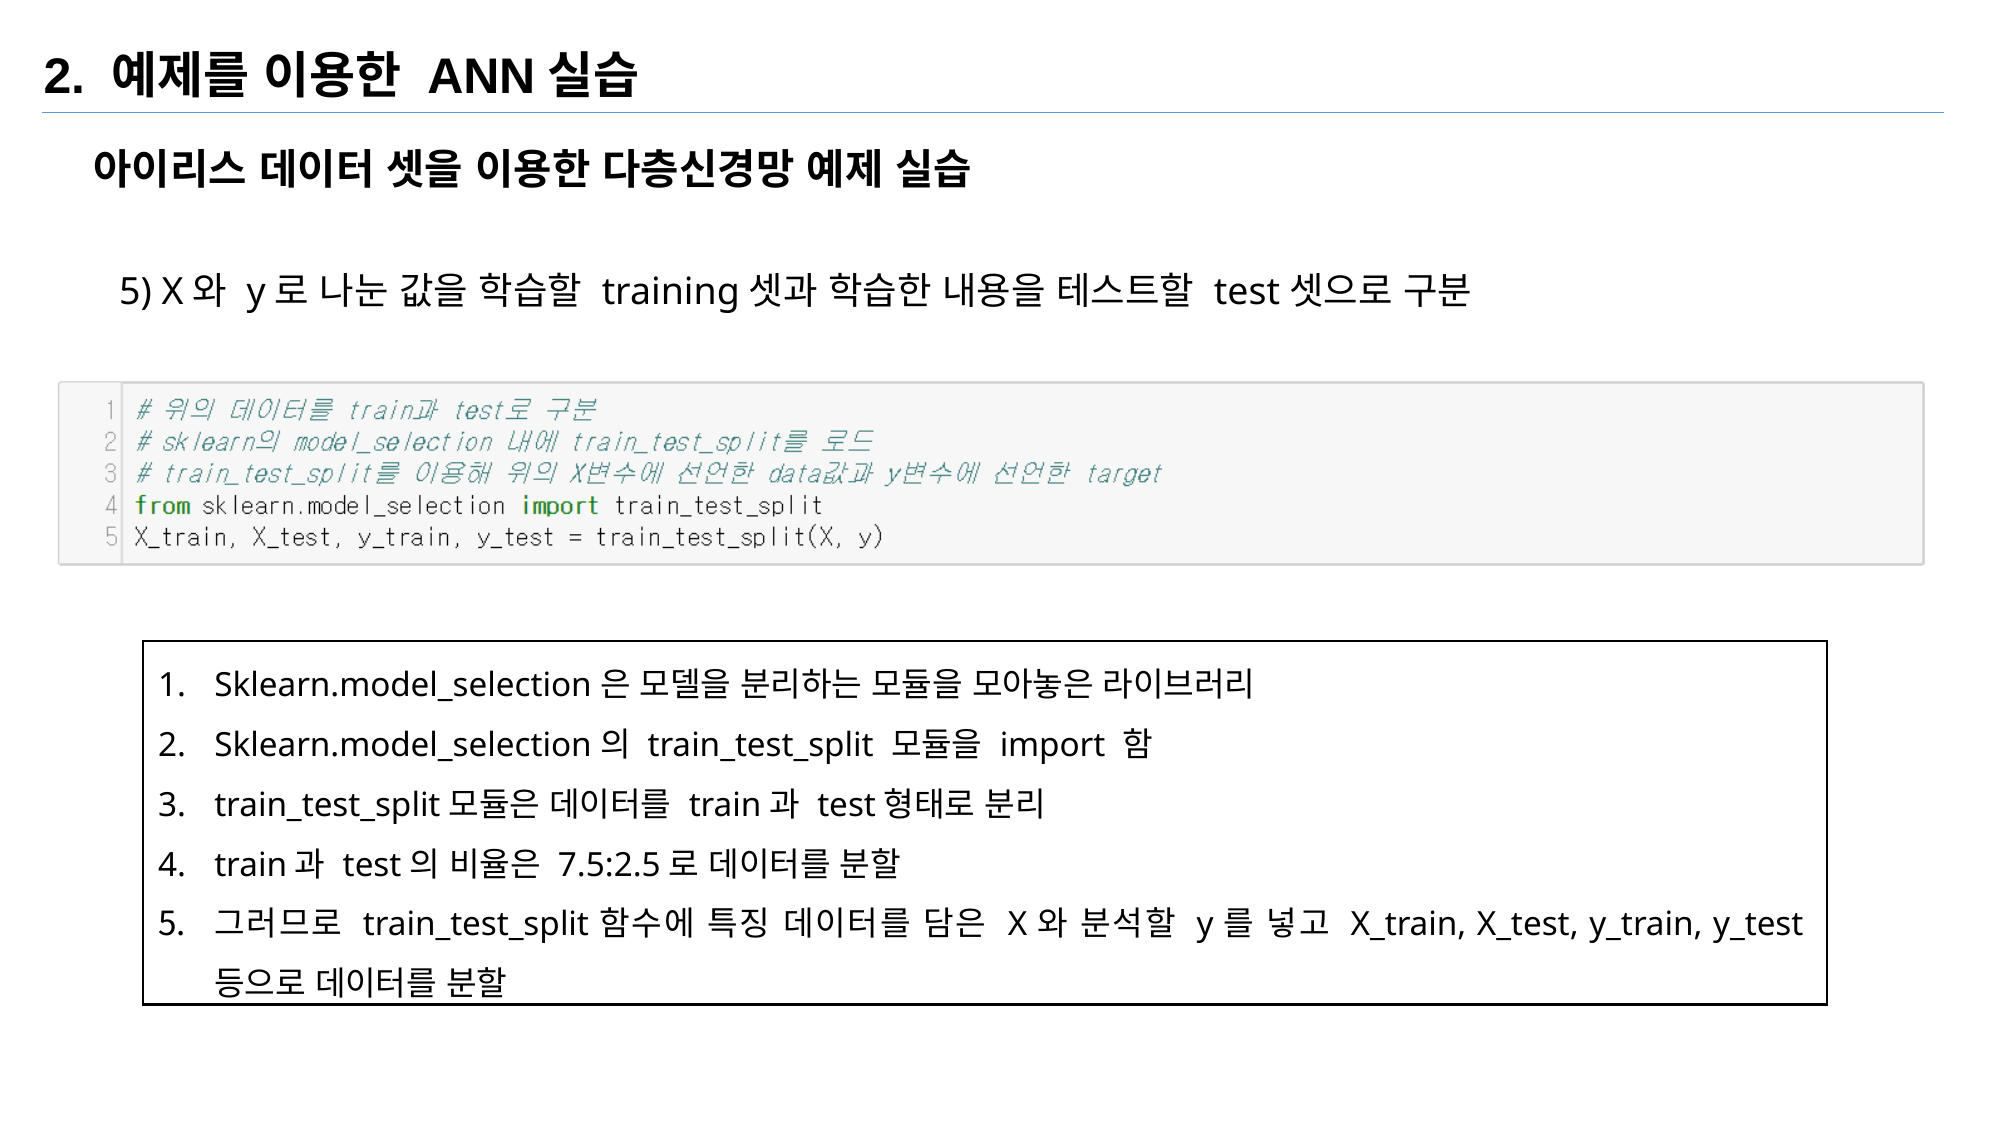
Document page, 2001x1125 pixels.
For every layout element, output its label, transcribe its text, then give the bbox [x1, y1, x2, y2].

text_box 5) X와 y로 나눈 값을 학습할 training셋과 학습한 내용을 테스트할 test셋으로 구분 [104, 259, 1762, 320]
text_box Sklearn.model_selection은 모델을 분리하는 모듈을 모아놓은 라이브러리 Sklearn.model_selection의 train_test_split 모듈을 import 함 train_test_split모듈은 데이터를 train과 test형태로 분리 train과 test의 비율은 7.5:2.5로 데이터를 분할 그러므로 train_test_split함수에 특징 데이터를 담은 X와 분석할 y를 넣고 X_train, X_test, y_train, y_test등으로 데이터를 분할 [142, 640, 1828, 1006]
picture [53, 375, 1930, 571]
text_box 2. 예제를 이용한 ANN실습 [28, 36, 2000, 112]
text_box 아이리스 데이터 셋을 이용한 다층신경망 예제 실습 [78, 135, 1452, 201]
